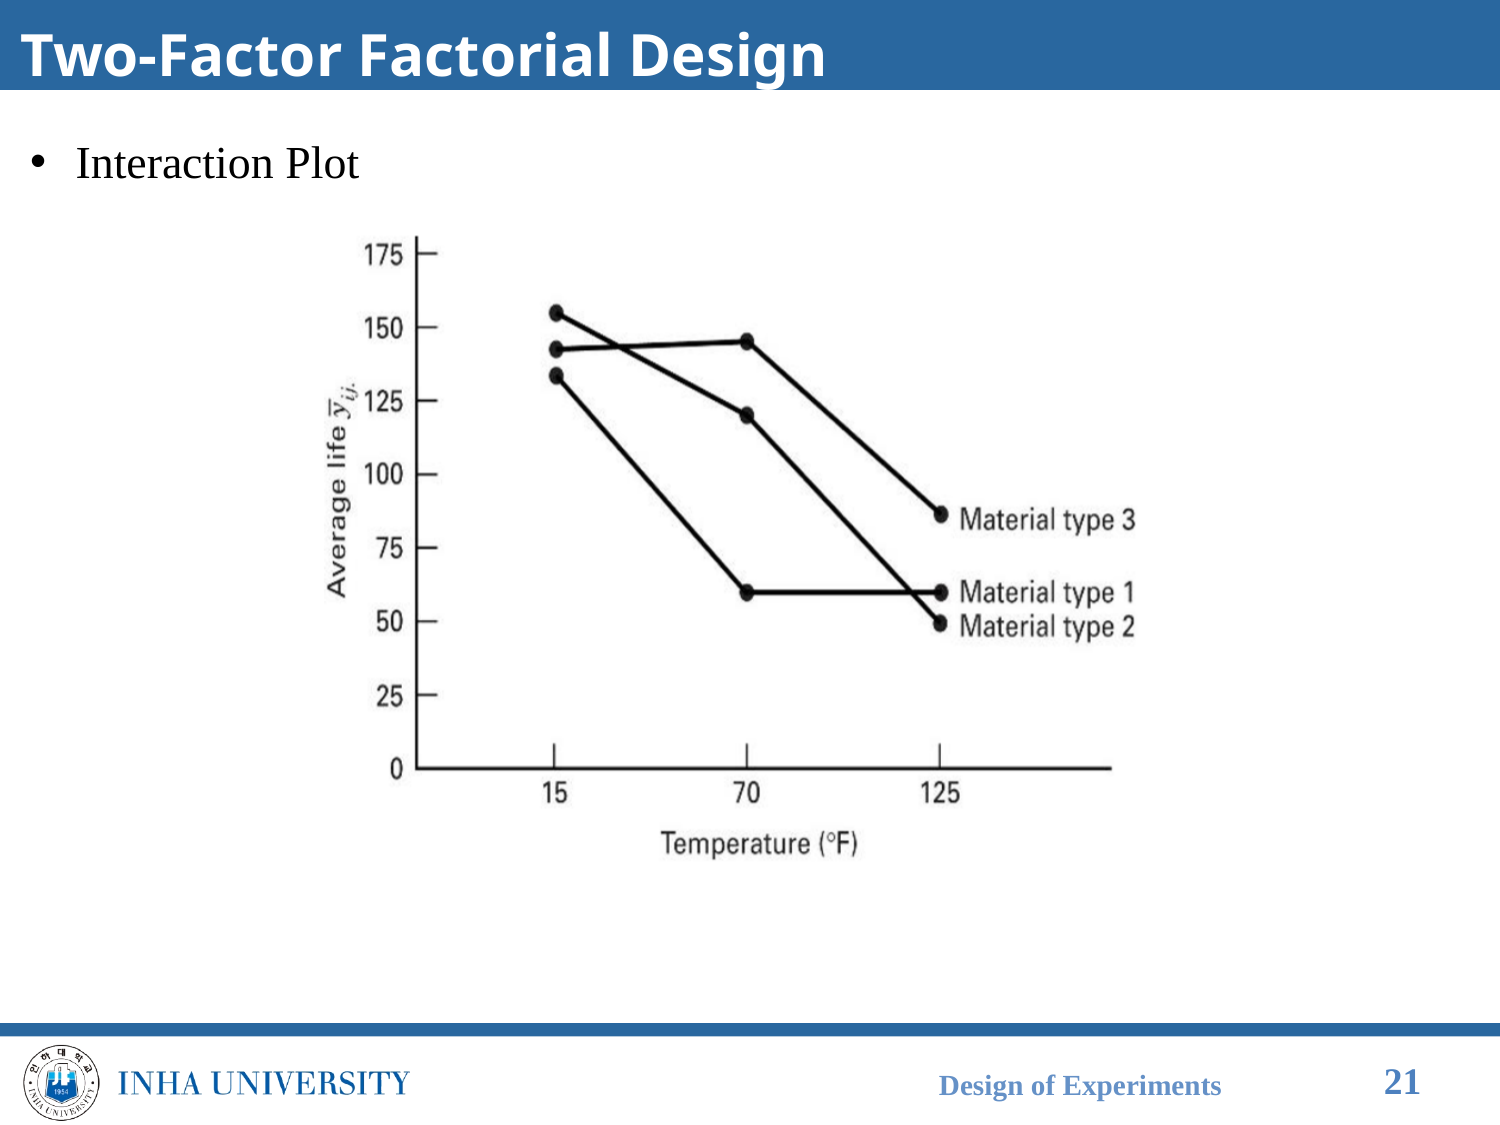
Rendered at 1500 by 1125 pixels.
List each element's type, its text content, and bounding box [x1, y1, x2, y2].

text_box Design of Experiments [891, 1058, 1270, 1106]
text_box Interaction Plot [1, 113, 1500, 1024]
picture [9, 1037, 423, 1125]
title Two-Factor Factorial Design [5, 19, 1483, 88]
picture [312, 219, 1152, 870]
